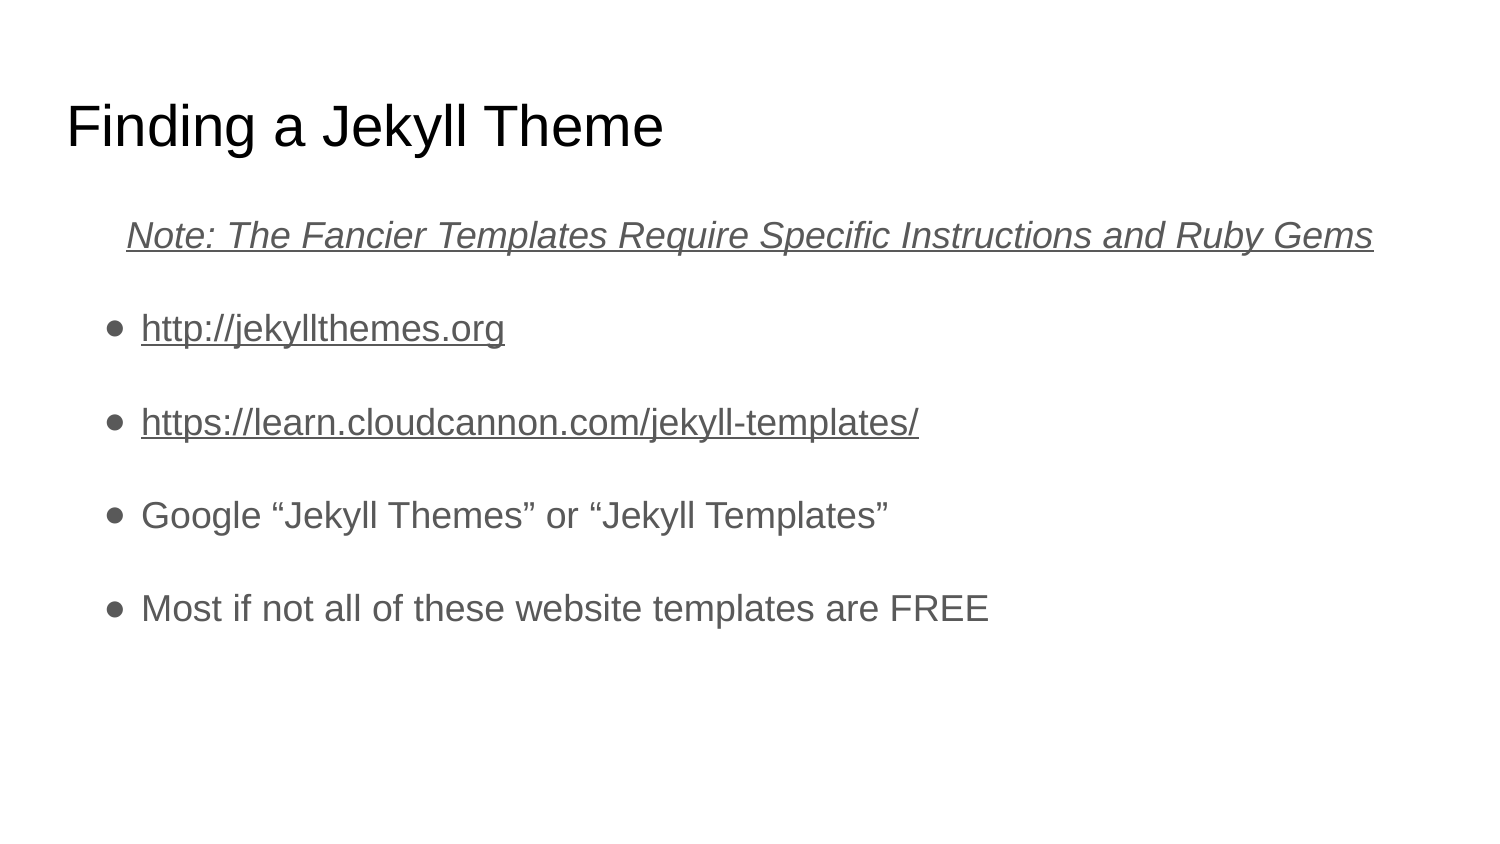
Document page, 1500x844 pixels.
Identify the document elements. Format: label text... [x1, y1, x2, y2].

title Finding a Jekyll Theme [51, 72, 1449, 167]
list Note: The Fancier Templates Require Specific Instructions and Ruby Gems http://jekyllthemes.org https://learn.cloudcannon.com/jekyll-templates/ Google “Jekyll Themes” or “Jekyll Templates” Most if not all of these website templates are FREE [51, 189, 1449, 750]
